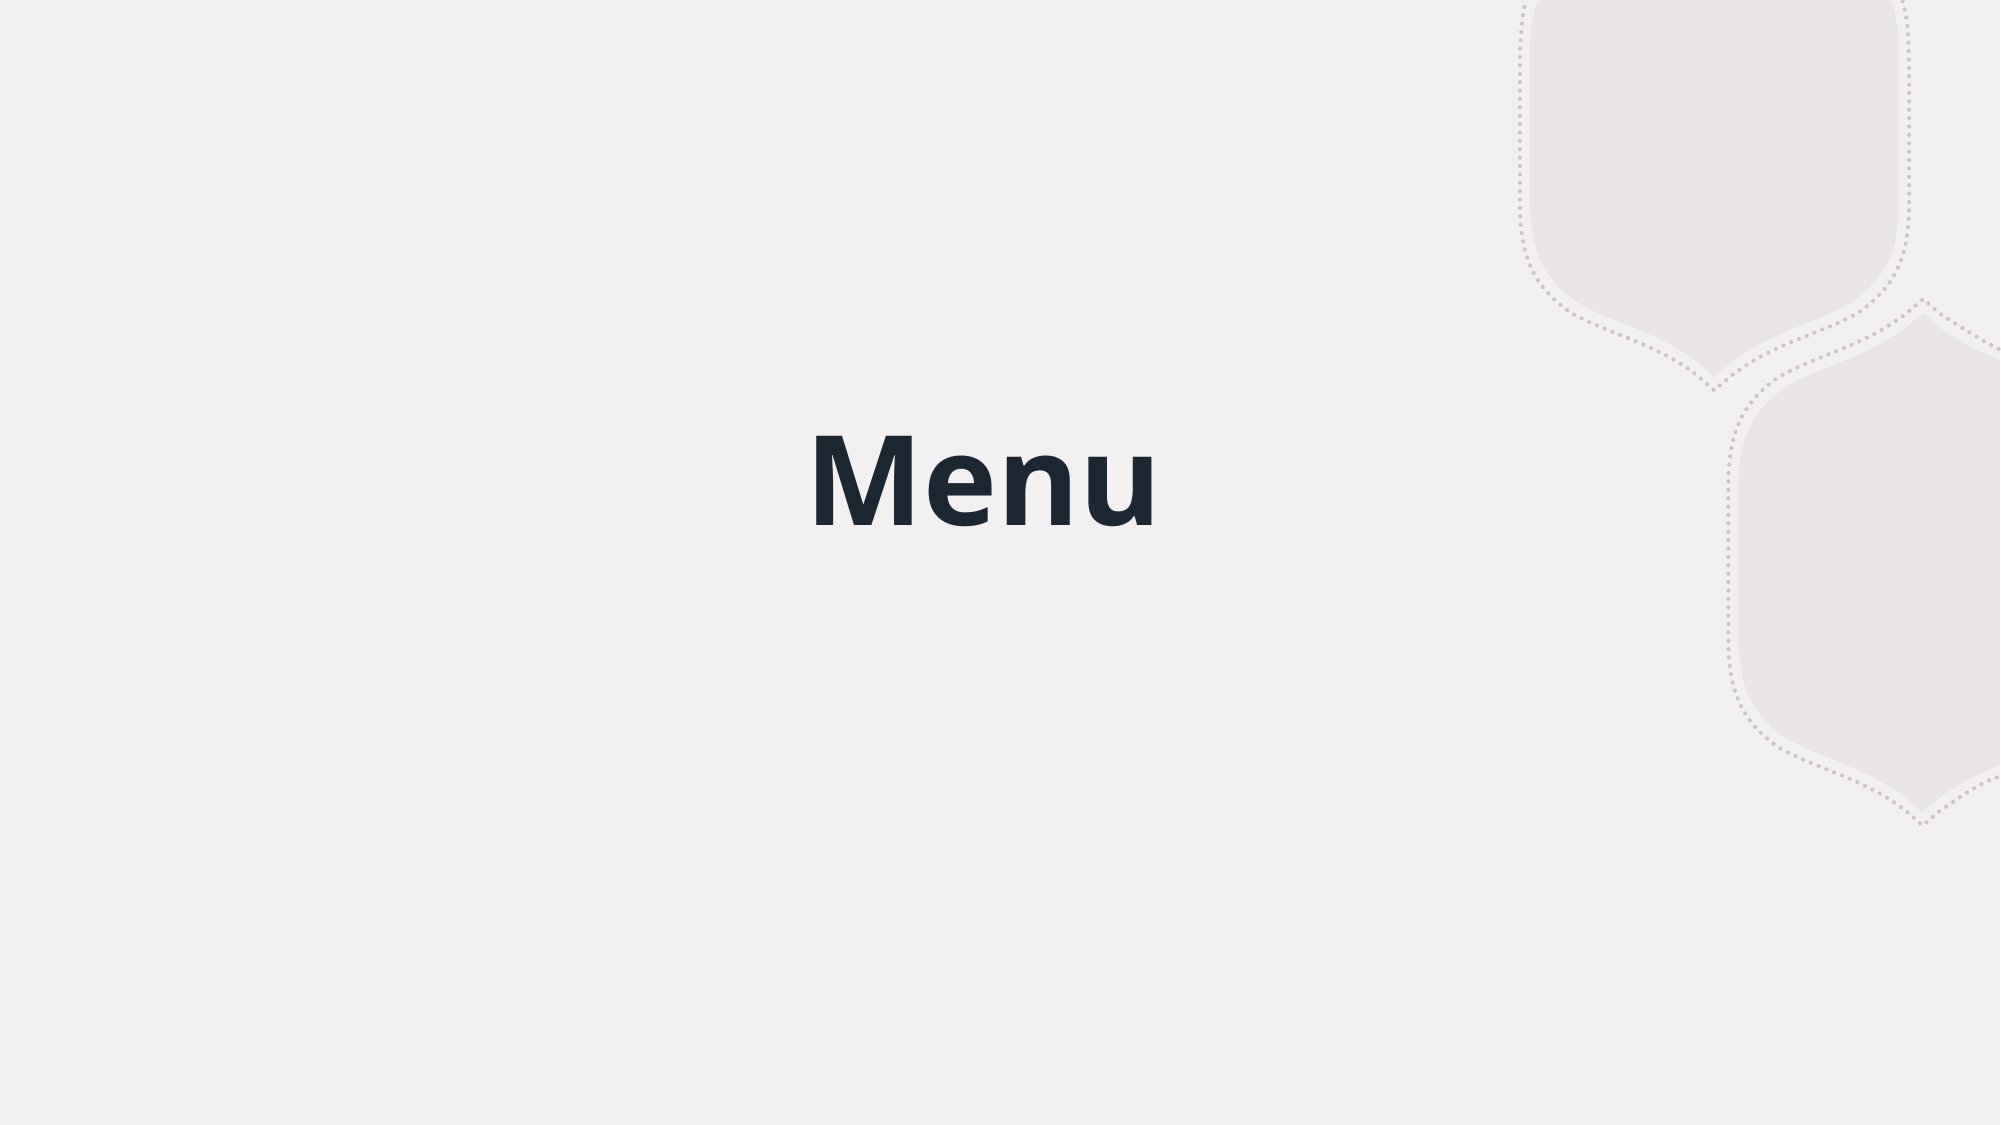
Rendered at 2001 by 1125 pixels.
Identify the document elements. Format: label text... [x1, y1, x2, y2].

title Menu [255, 387, 1745, 563]
